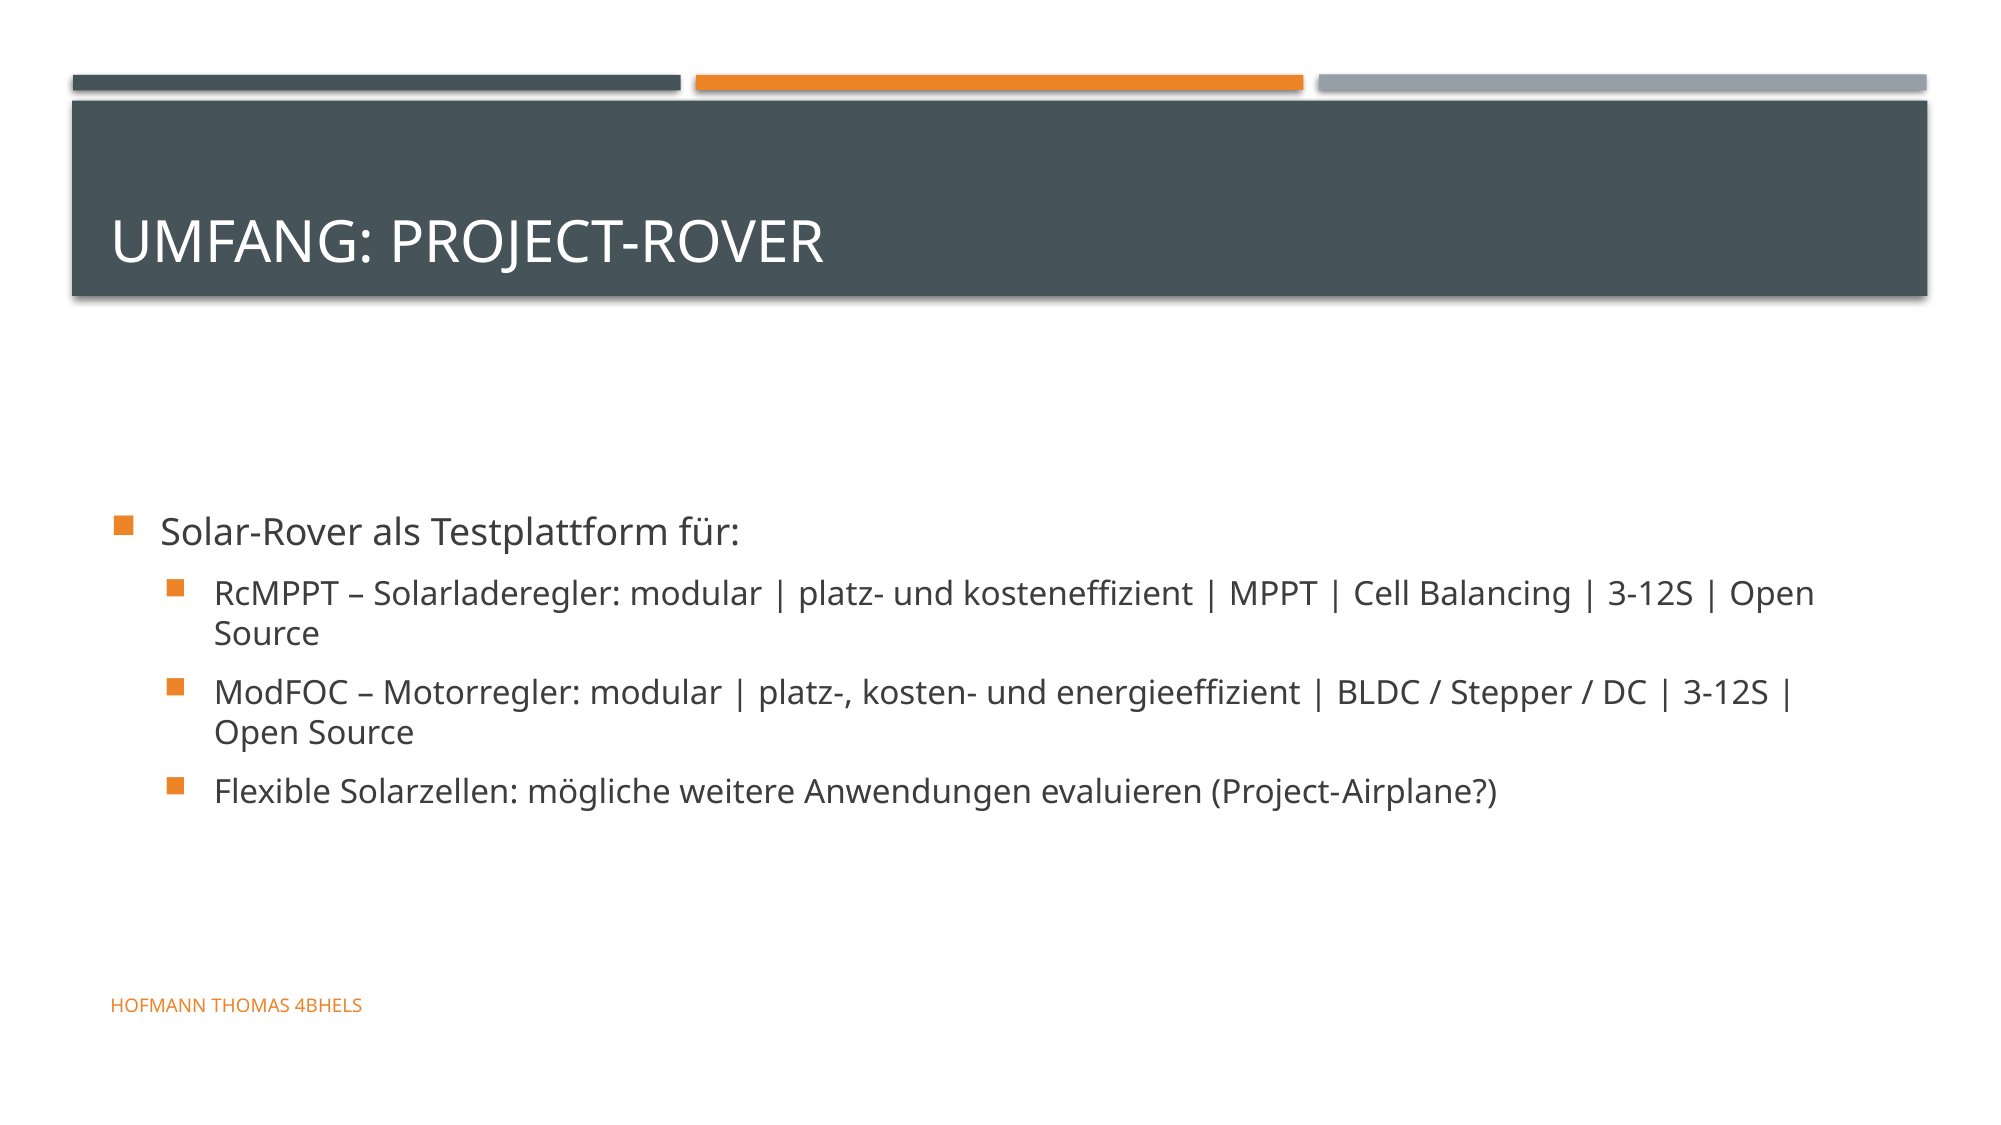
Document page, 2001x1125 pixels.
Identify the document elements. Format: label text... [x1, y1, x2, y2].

footer Hofmann Thomas 4BHELS [95, 976, 1230, 1037]
title Umfang: Project-Rover [95, 115, 1905, 282]
list Solar-Rover als Testplattform für: RcMPPT – Solarladeregler: modular | platz- und kosteneffizient | MPPT | Cell Balancing | 3-12S | Open Source ModFOC – Motorregler: modular | platz-, kosten- und energieeffizient | BLDC / Stepper / DC | 3-12S | Open Source Flexible Solarzellen: mögliche weitere Anwendungen evaluieren (Project-Airplane?) [95, 357, 1905, 962]
